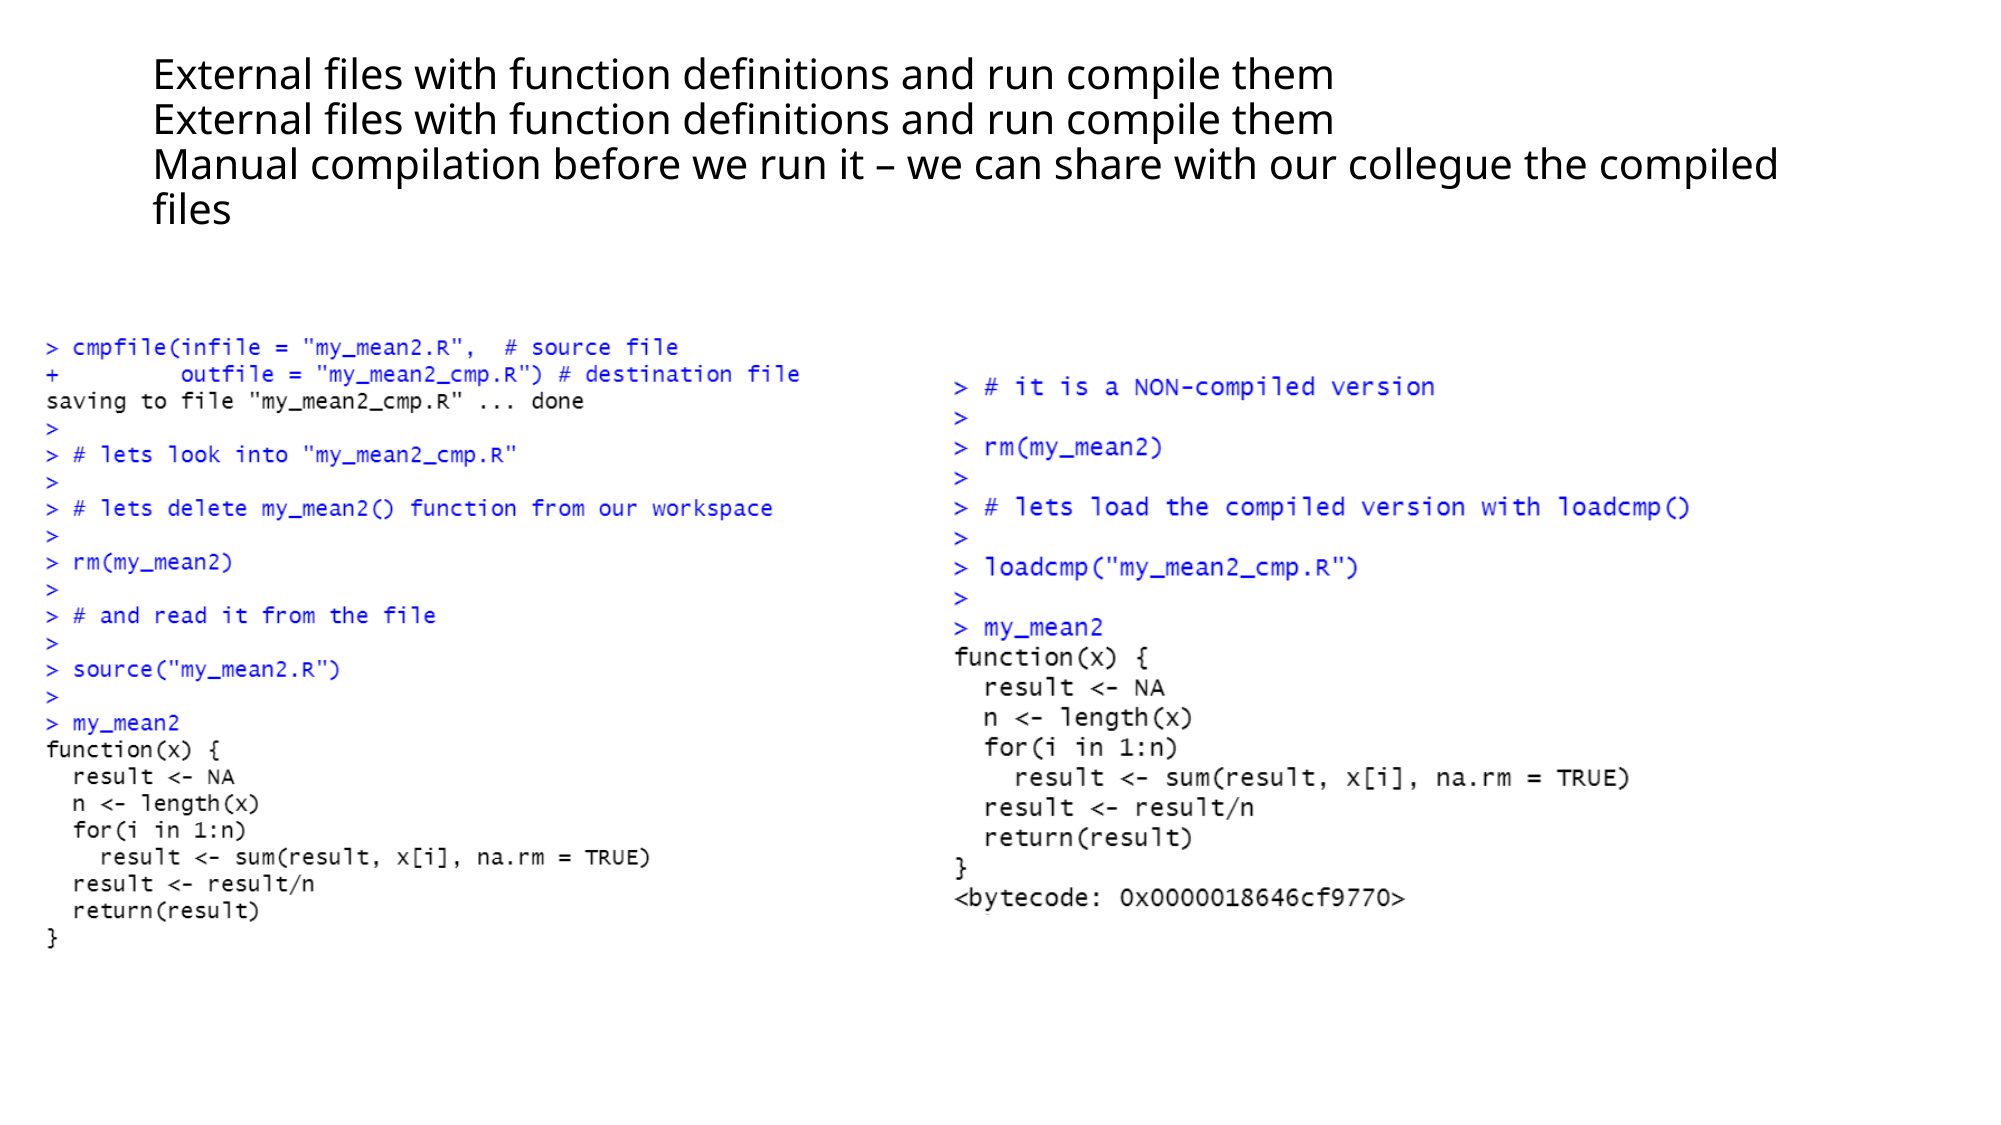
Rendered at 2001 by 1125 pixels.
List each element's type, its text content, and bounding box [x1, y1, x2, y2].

title External files with function definitions and run compile them External files with function definitions and run compile them Manual compilation before we run it – we can share with our collegue the compiled files [137, 59, 1863, 278]
picture [42, 336, 1789, 954]
